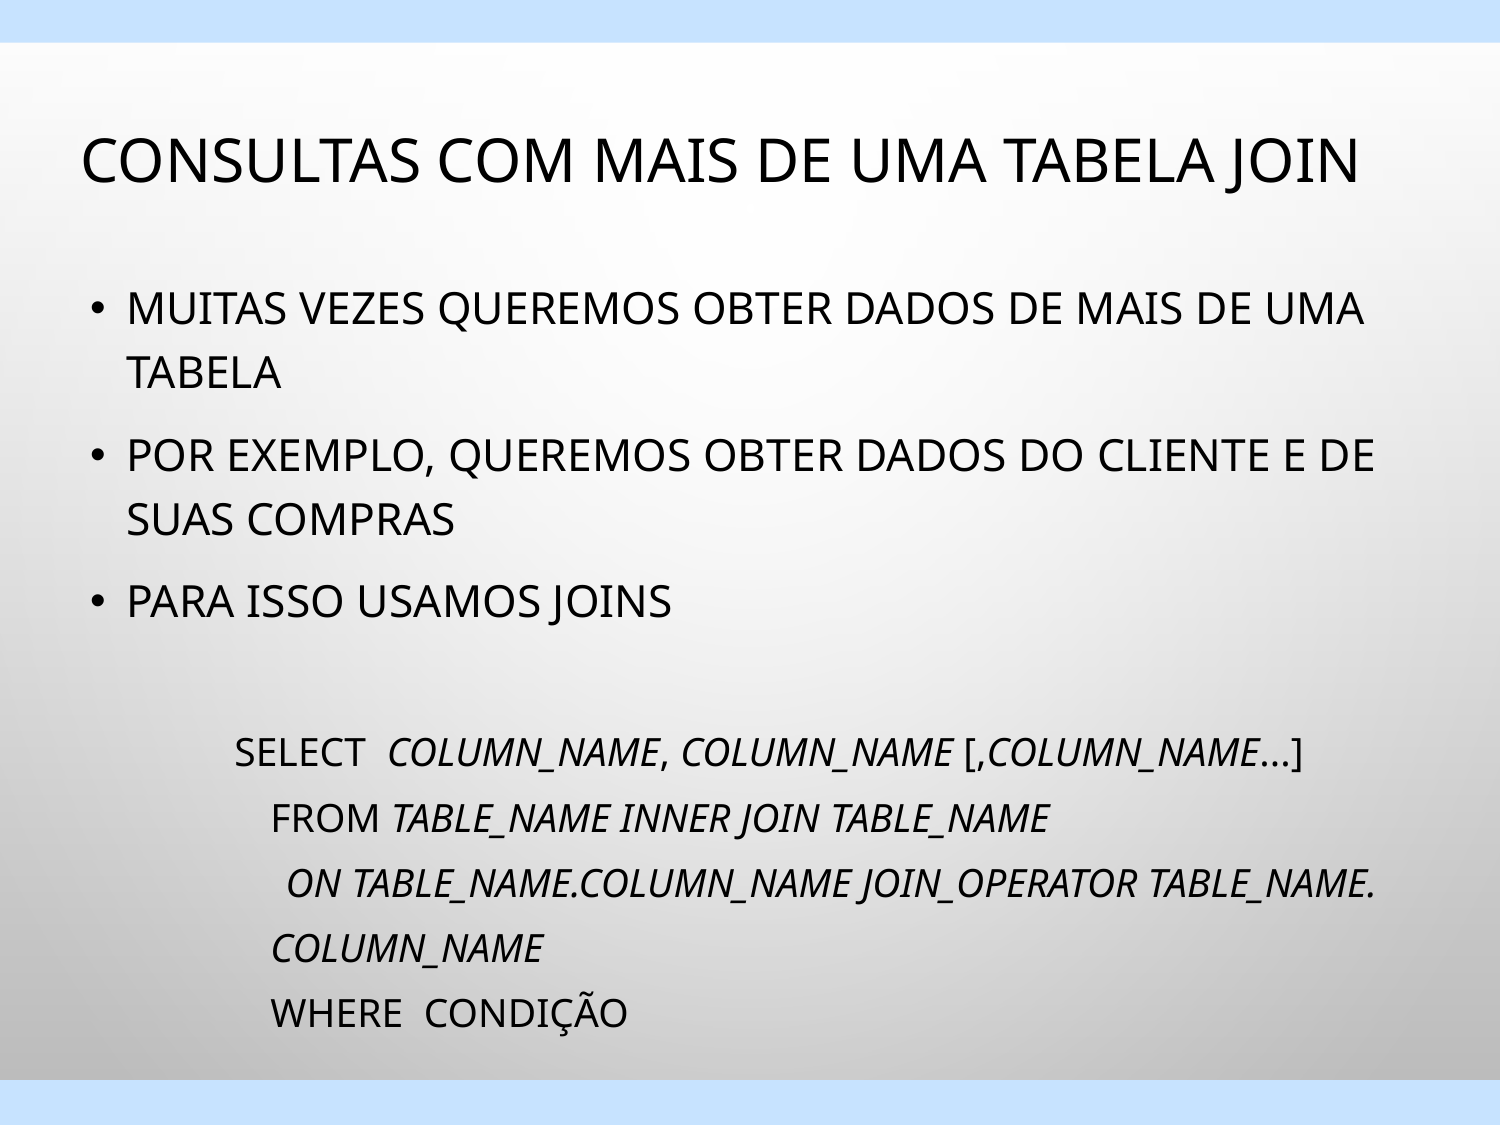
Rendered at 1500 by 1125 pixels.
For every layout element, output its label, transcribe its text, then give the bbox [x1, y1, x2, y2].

picture [0, 43, 1500, 1080]
list Muitas vezes queremos obter dados de mais de uma tabela Por exemplo, queremos obter dados do cliente e de suas compras Para isso usamos joins SELECT column_name, column_name [,column_name...] FROM table_name INNER JOIN table_name ON table_name.column_name join_operator table_name. column_name WHERE condição [75, 262, 1425, 1055]
title Consultas com mais de uma tabela Join [55, 101, 1388, 224]
